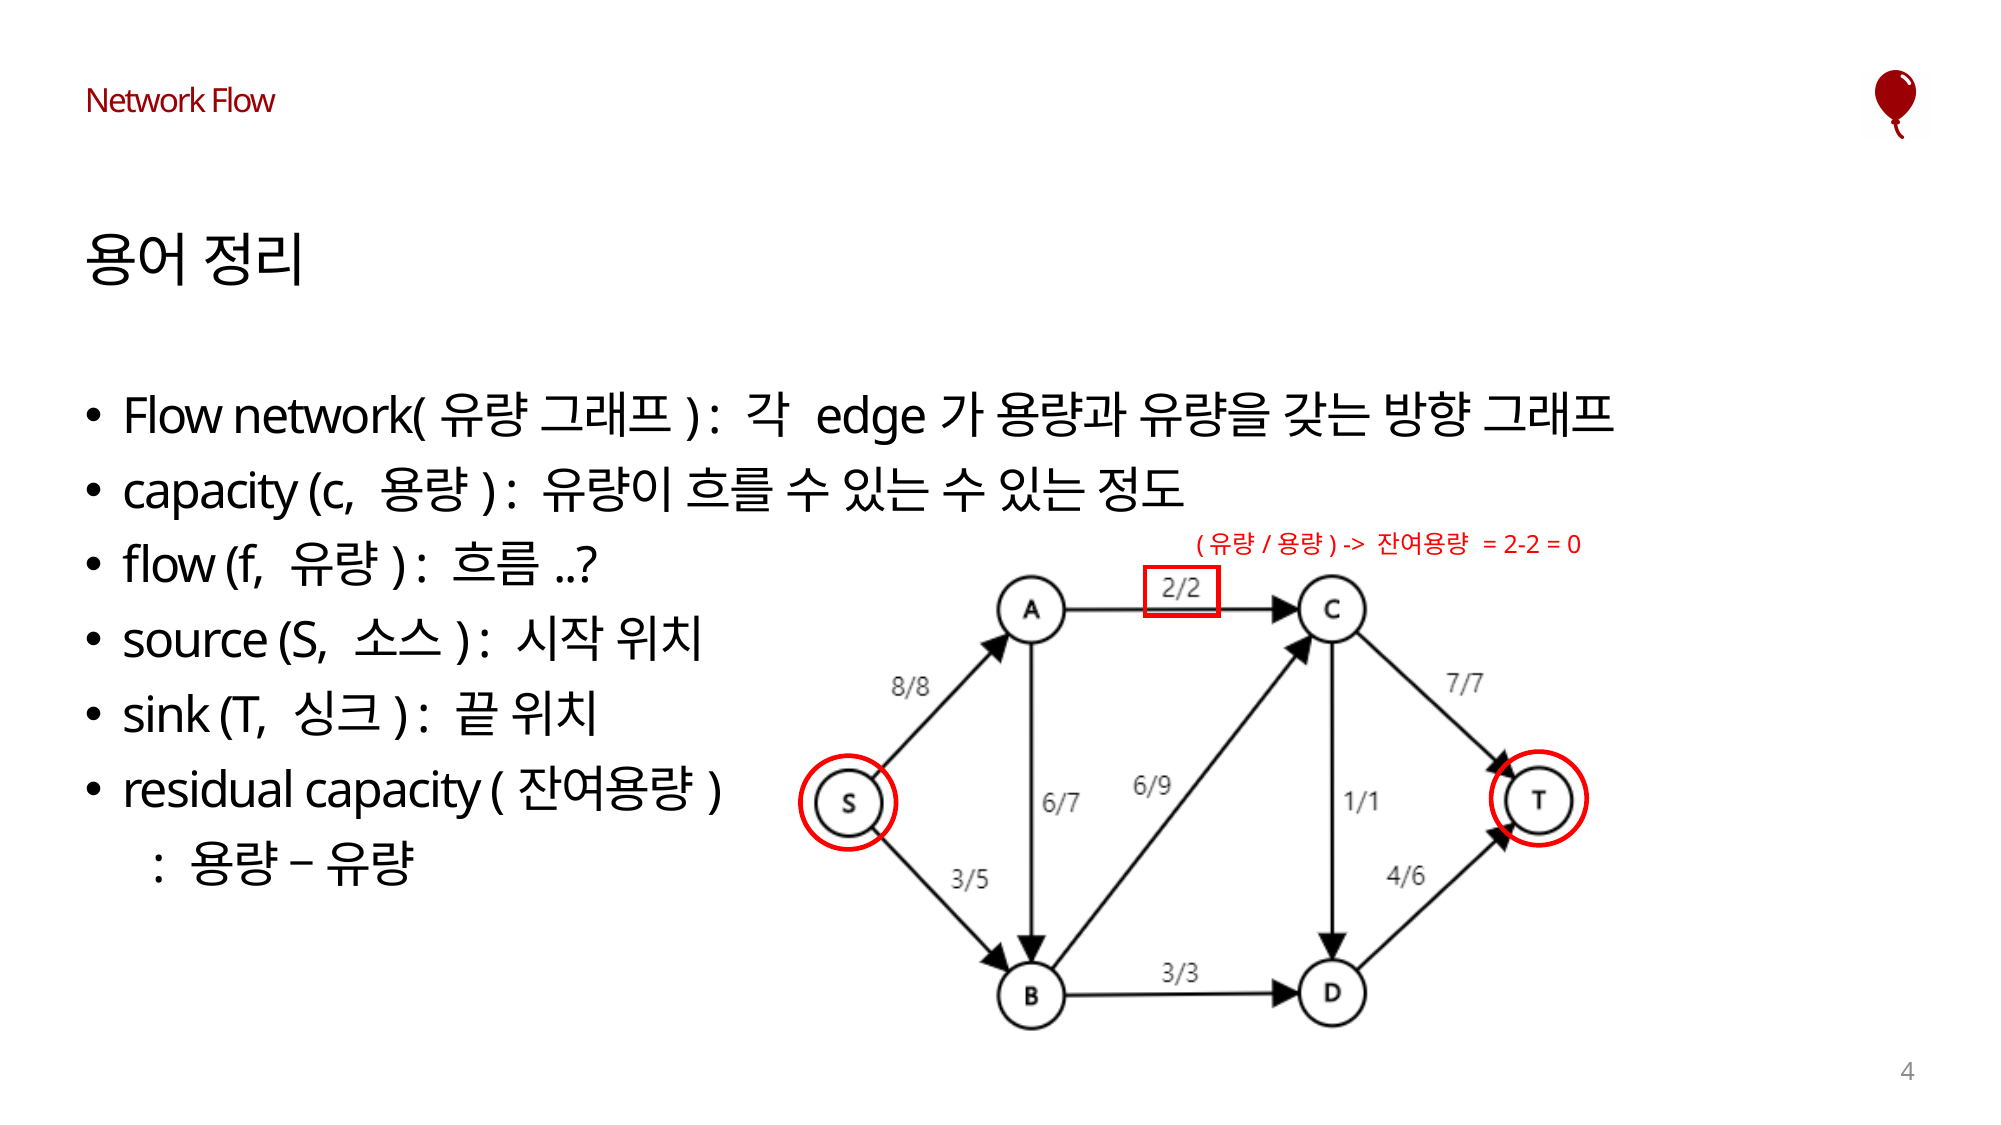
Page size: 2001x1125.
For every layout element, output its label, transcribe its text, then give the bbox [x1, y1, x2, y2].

slide_number 4 [1479, 1042, 1930, 1103]
title Network Flow [70, 66, 1796, 138]
picture [799, 562, 1587, 1053]
picture [1861, 70, 1930, 139]
list 용어 정리 Flow network(유량 그래프) : 각 edge가 용량과 유량을 갖는 방향 그래프 capacity (c, 용량) : 유량이 흐를 수 있는 수 있는 정도 flow (f, 유량) : 흐름..? source (S, 소스) : 시작 위치 sink (T, 싱크) : 끝 위치 residual capacity (잔여용량) : 용량 – 유량 [70, 224, 1930, 1014]
text_box (유량/용량) -> 잔여용량 = 2-2 = 0 [1181, 521, 1750, 567]
